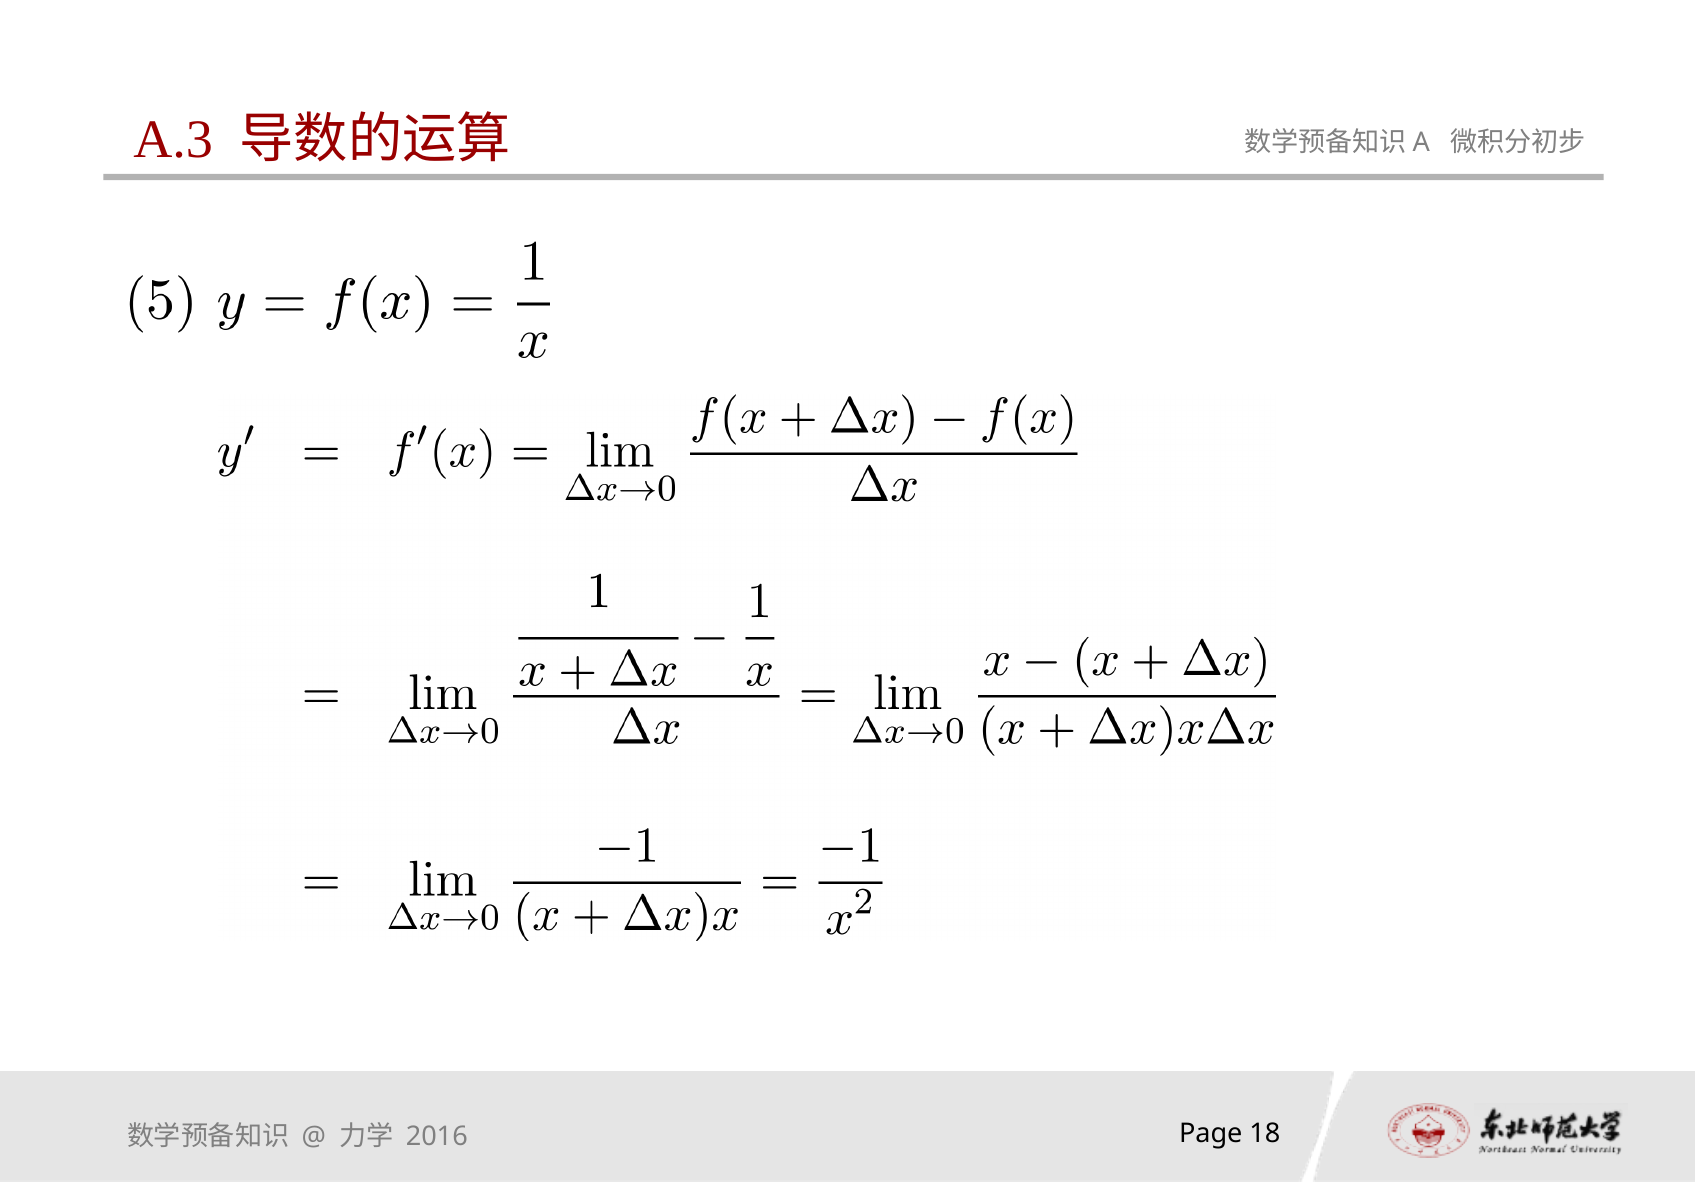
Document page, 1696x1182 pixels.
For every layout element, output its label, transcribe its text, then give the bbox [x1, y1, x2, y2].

picture [0, 1071, 1695, 1182]
slide_number Page 18 [1179, 1117, 1568, 1182]
picture [126, 235, 552, 361]
picture [215, 389, 1278, 945]
